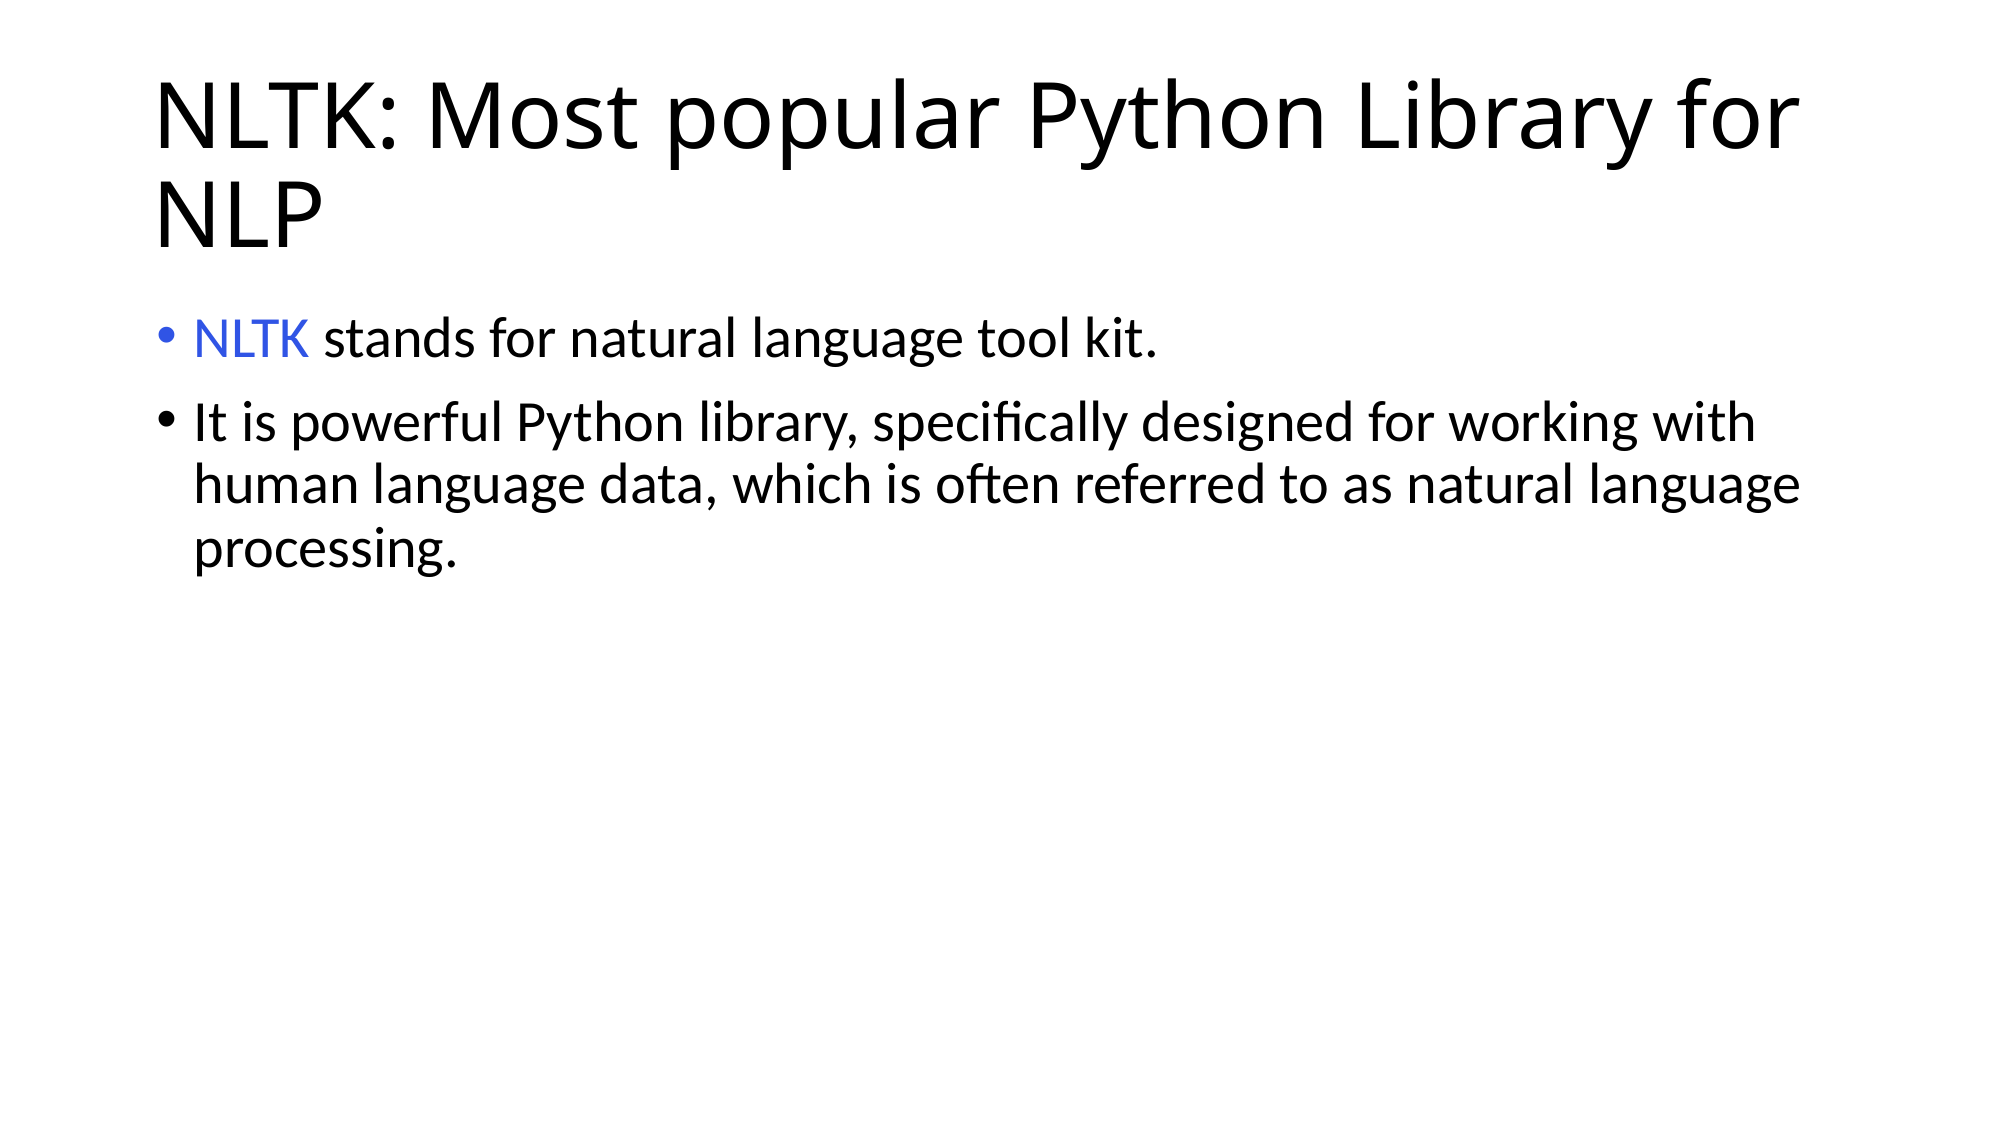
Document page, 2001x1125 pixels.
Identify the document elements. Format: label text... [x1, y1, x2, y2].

title NLTK: Most popular Python Library for NLP [137, 59, 1863, 278]
list NLTK stands for natural language tool kit. It is powerful Python library, specifically designed for working with human language data, which is often referred to as natural language processing. [141, 299, 1863, 1014]
